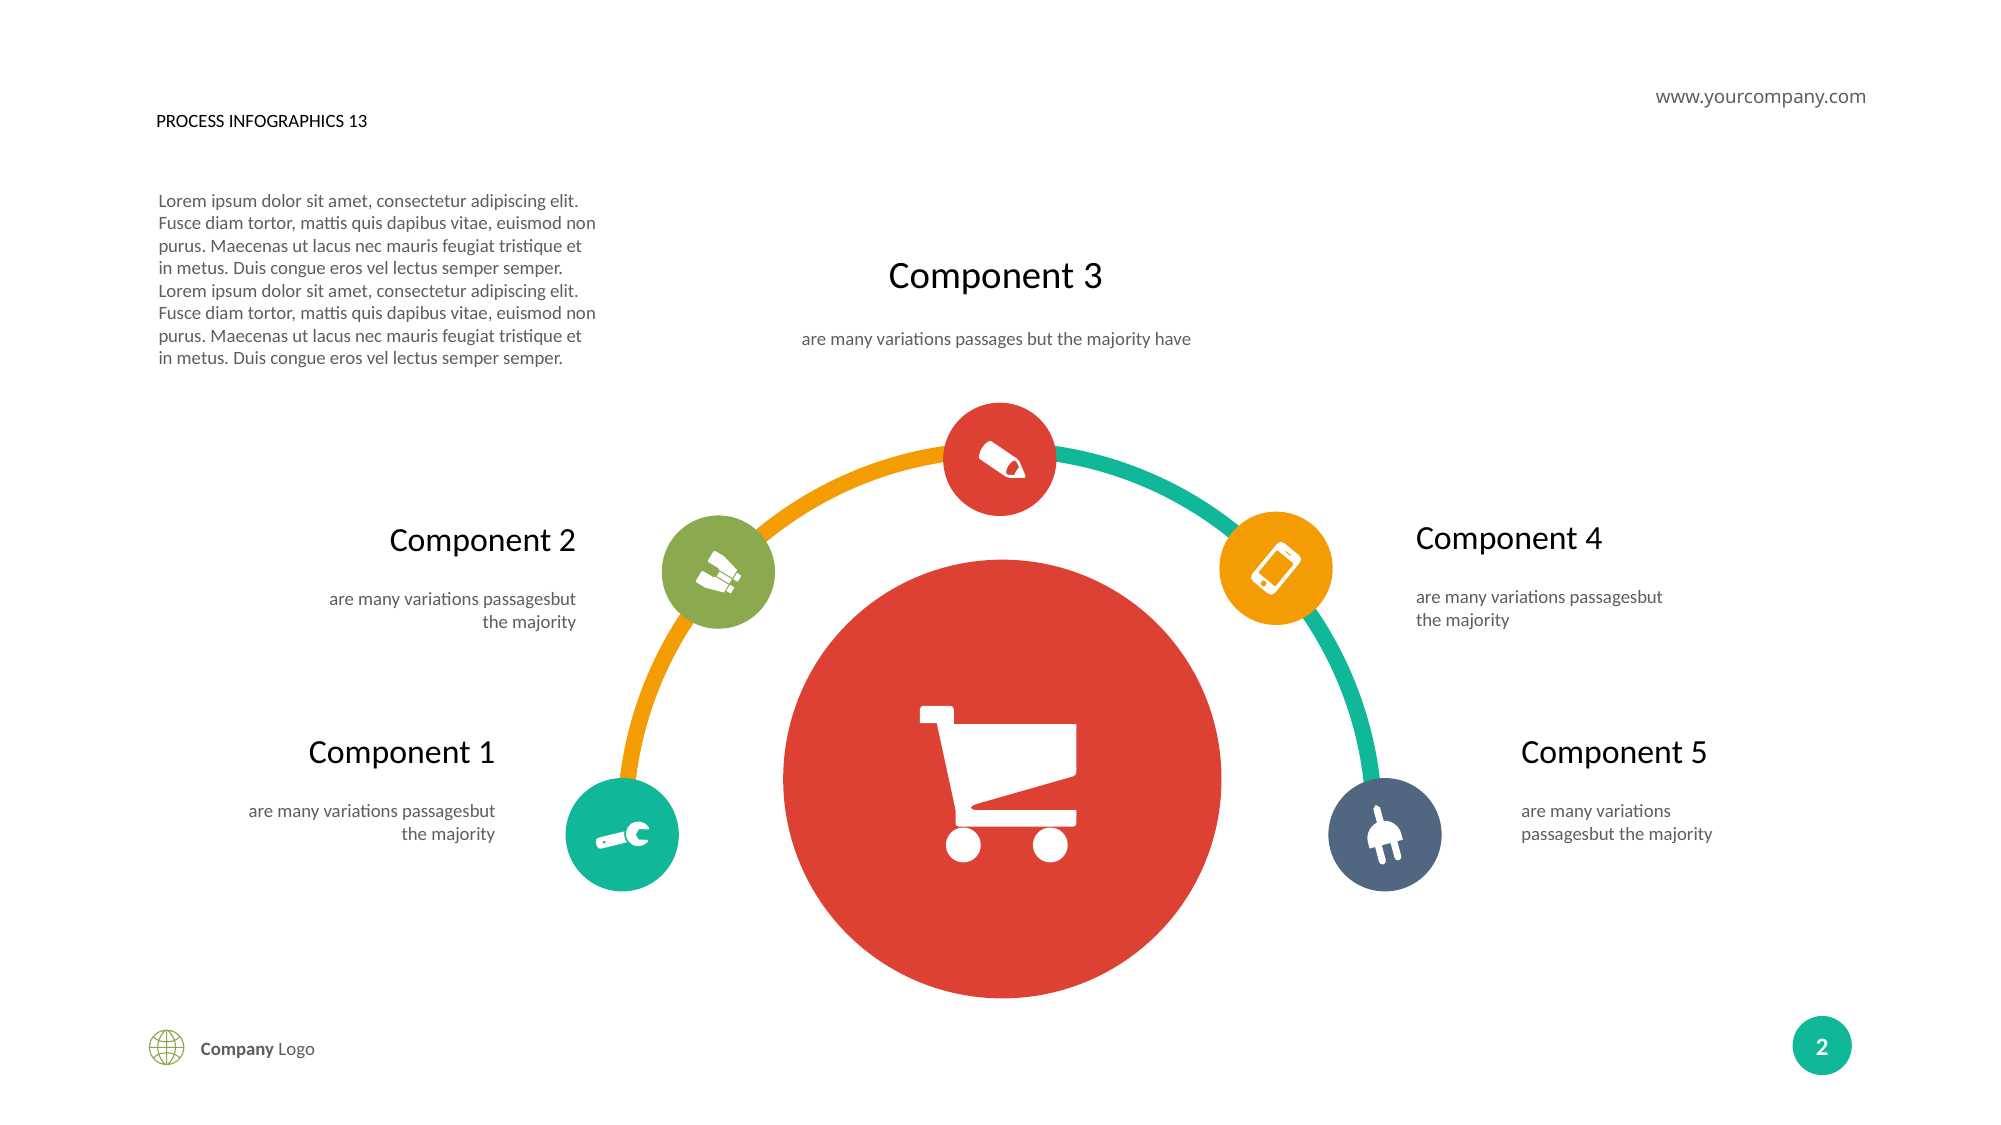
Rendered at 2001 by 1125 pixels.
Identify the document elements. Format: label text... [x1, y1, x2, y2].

text_box [1367, 804, 1403, 865]
text_box [619, 614, 693, 779]
text_box [661, 515, 776, 629]
text_box [943, 402, 1057, 517]
text_box [979, 440, 1026, 478]
text_box are many variations passagesbut the majority [1416, 584, 1671, 687]
text_box are many variations passagesbut the majority [321, 586, 577, 689]
text_box [1792, 1015, 1852, 1076]
text_box are many variations passagesbut the majority [1521, 799, 1759, 902]
text_box Component 4 [1416, 523, 1716, 574]
text_box Company Logo [196, 1031, 320, 1063]
text_box [595, 821, 650, 849]
text_box Component 5 [1521, 737, 1821, 788]
text_box www.yourcompany.com [1651, 80, 1871, 111]
text_box [148, 1029, 185, 1066]
text_box [1251, 541, 1302, 595]
text_box [1219, 511, 1333, 625]
text_box Component 1 [196, 737, 496, 788]
text_box [1055, 445, 1238, 538]
text_box are many variations passagesbut the majority [240, 799, 496, 902]
text_box [565, 778, 679, 892]
text_box Lorem ipsum dolor sit amet, consectetur adipiscing elit. Fusce diam tortor, mattis quis dapibus vitae, euismod non purus. Maecenas ut lacus nec mauris feugiat tristique et in metus. Duis congue eros vel lectus semper semper. Lorem ipsum dolor sit amet, consectetur adipiscing elit. Fusce diam tortor, mattis quis dapibus vitae, euismod non purus. Maecenas ut lacus nec mauris feugiat tristique et in metus. Duis congue eros vel lectus semper semper. [156, 186, 598, 497]
text_box PROCESS INFOGRAPHICS 13 [152, 104, 372, 135]
text_box Component 3 [779, 258, 1213, 316]
text_box [1328, 778, 1442, 892]
text_box 2 [1811, 1026, 1833, 1065]
text_box are many variations passages but the majority have [734, 326, 1258, 384]
text_box [1303, 609, 1380, 782]
text_box [783, 559, 1222, 999]
text_box [919, 705, 1077, 863]
text_box [696, 550, 742, 594]
text_box [756, 446, 944, 542]
text_box Component 2 [277, 525, 577, 576]
